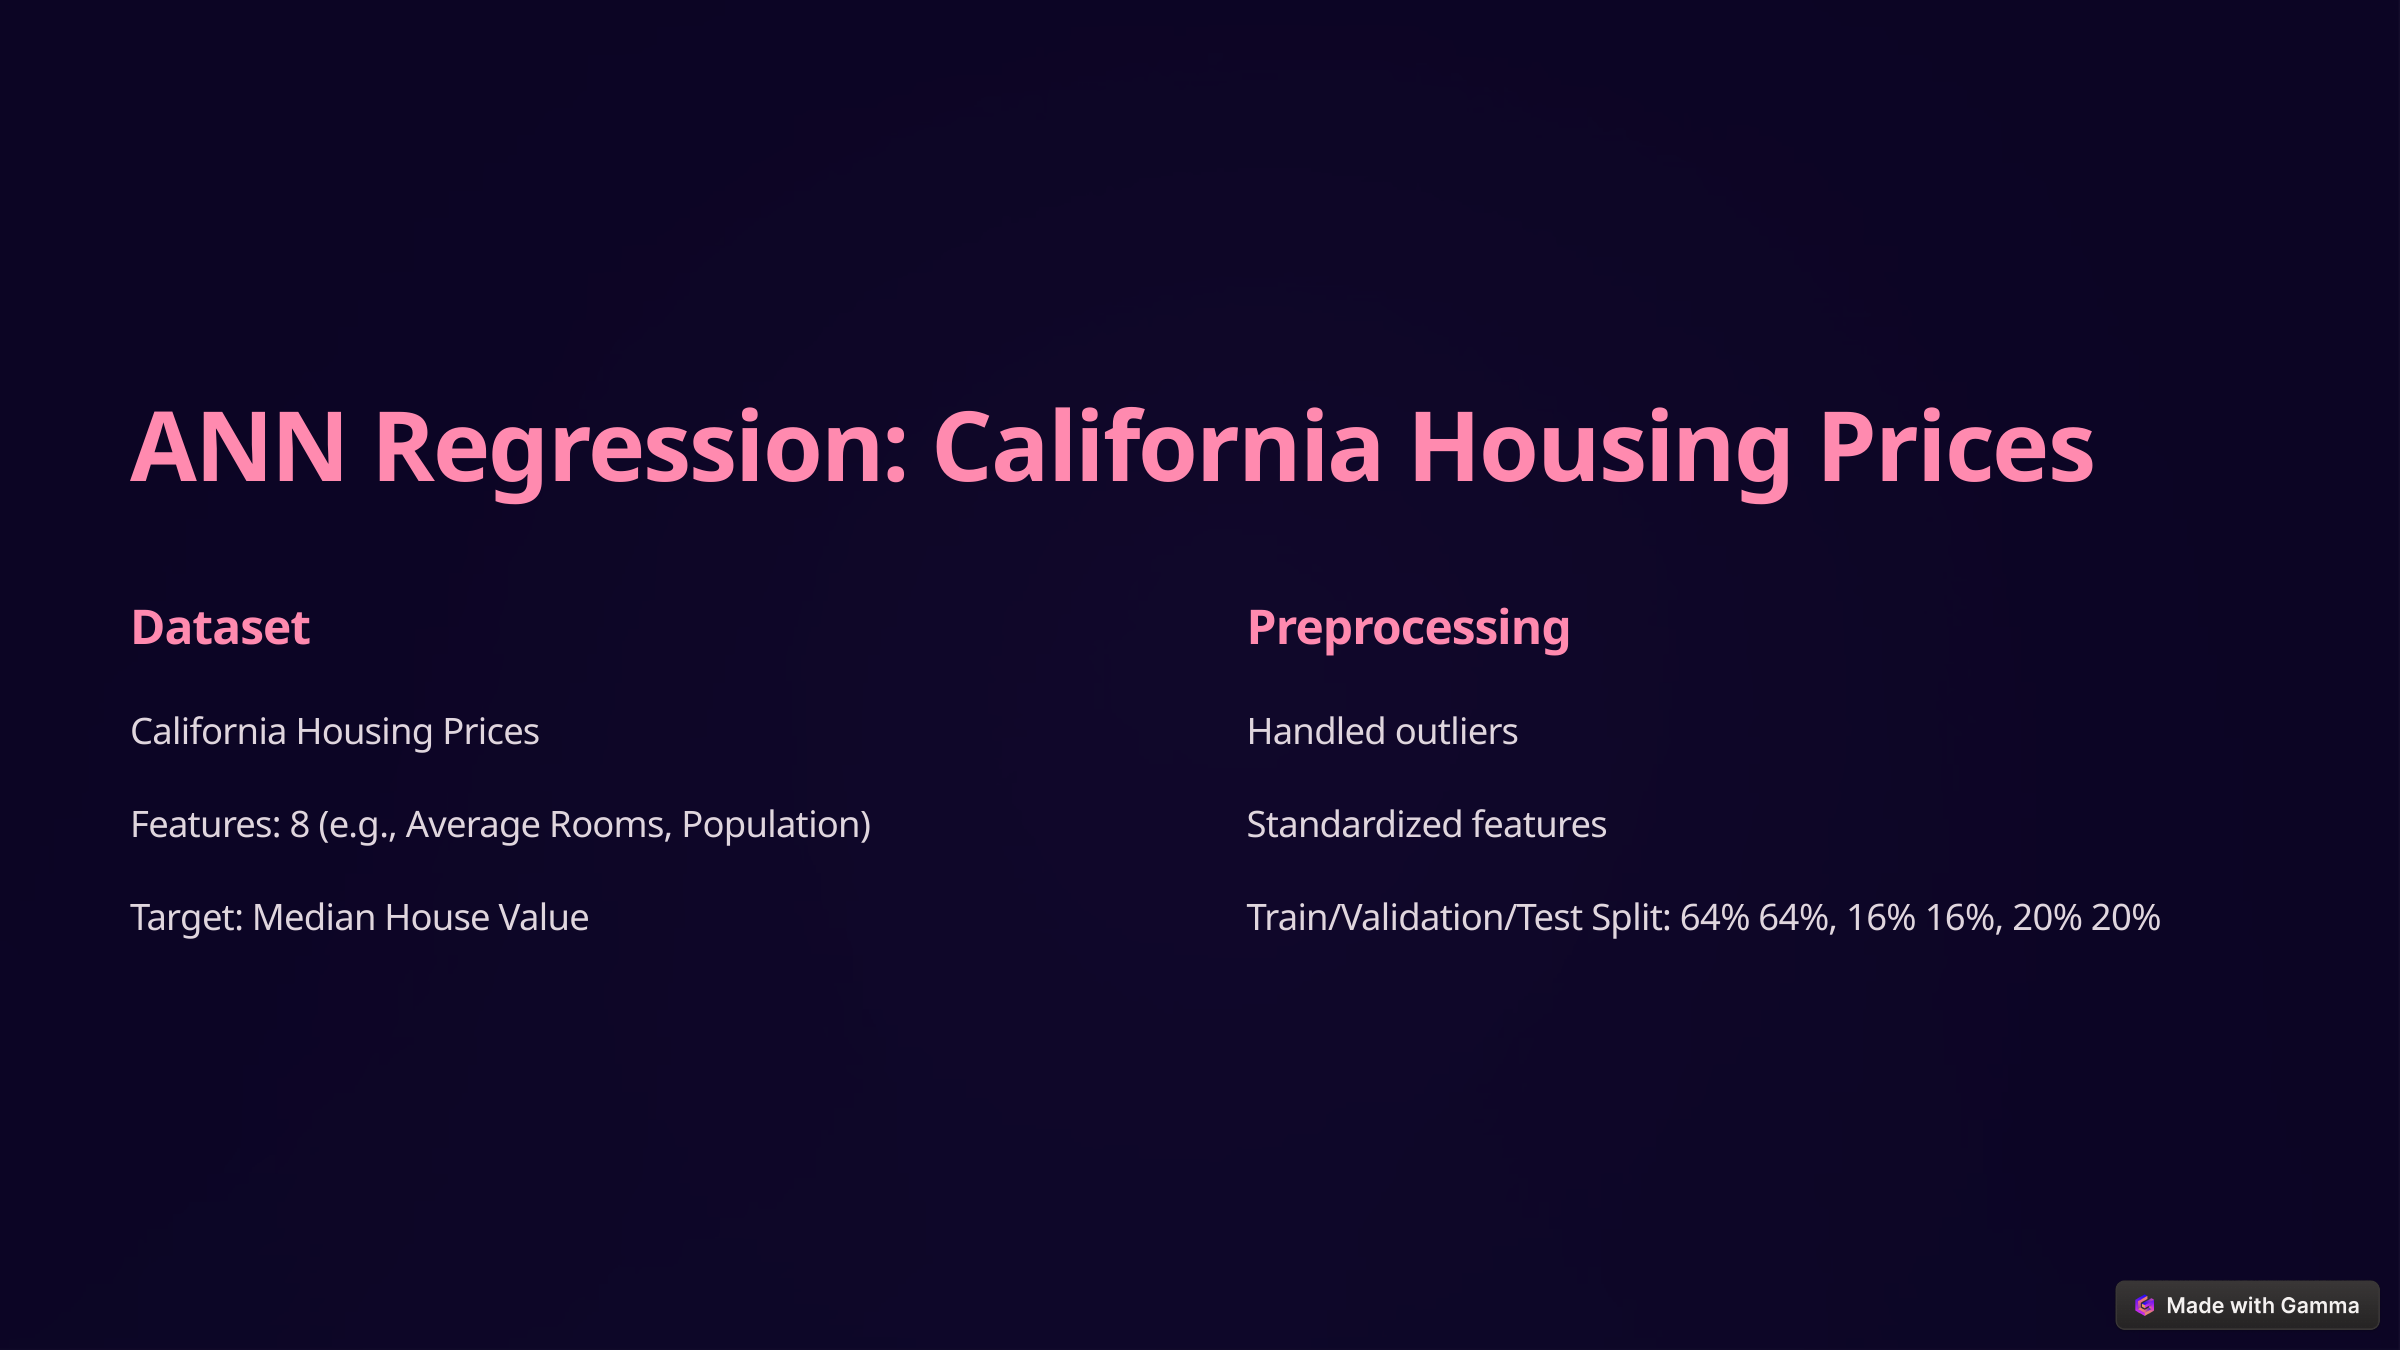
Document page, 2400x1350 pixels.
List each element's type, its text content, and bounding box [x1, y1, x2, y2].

text_box Preprocessing [1246, 593, 1735, 655]
text_box Standardized features [1246, 785, 2271, 845]
text_box ANN Regression: California Housing Prices [130, 378, 1977, 501]
text_box Features: 8 (e.g., Average Rooms, Population) [130, 785, 1155, 845]
text_box Handled outliers [1246, 692, 2271, 752]
text_box Target: Median House Value [130, 878, 1155, 938]
text_box Train/Validation/Test Split: 64% 64%, 16% 16%, 20% 20% [1246, 878, 2271, 938]
text_box Dataset [130, 593, 619, 655]
text_box California Housing Prices [130, 692, 1155, 752]
picture [2106, 1271, 2389, 1339]
